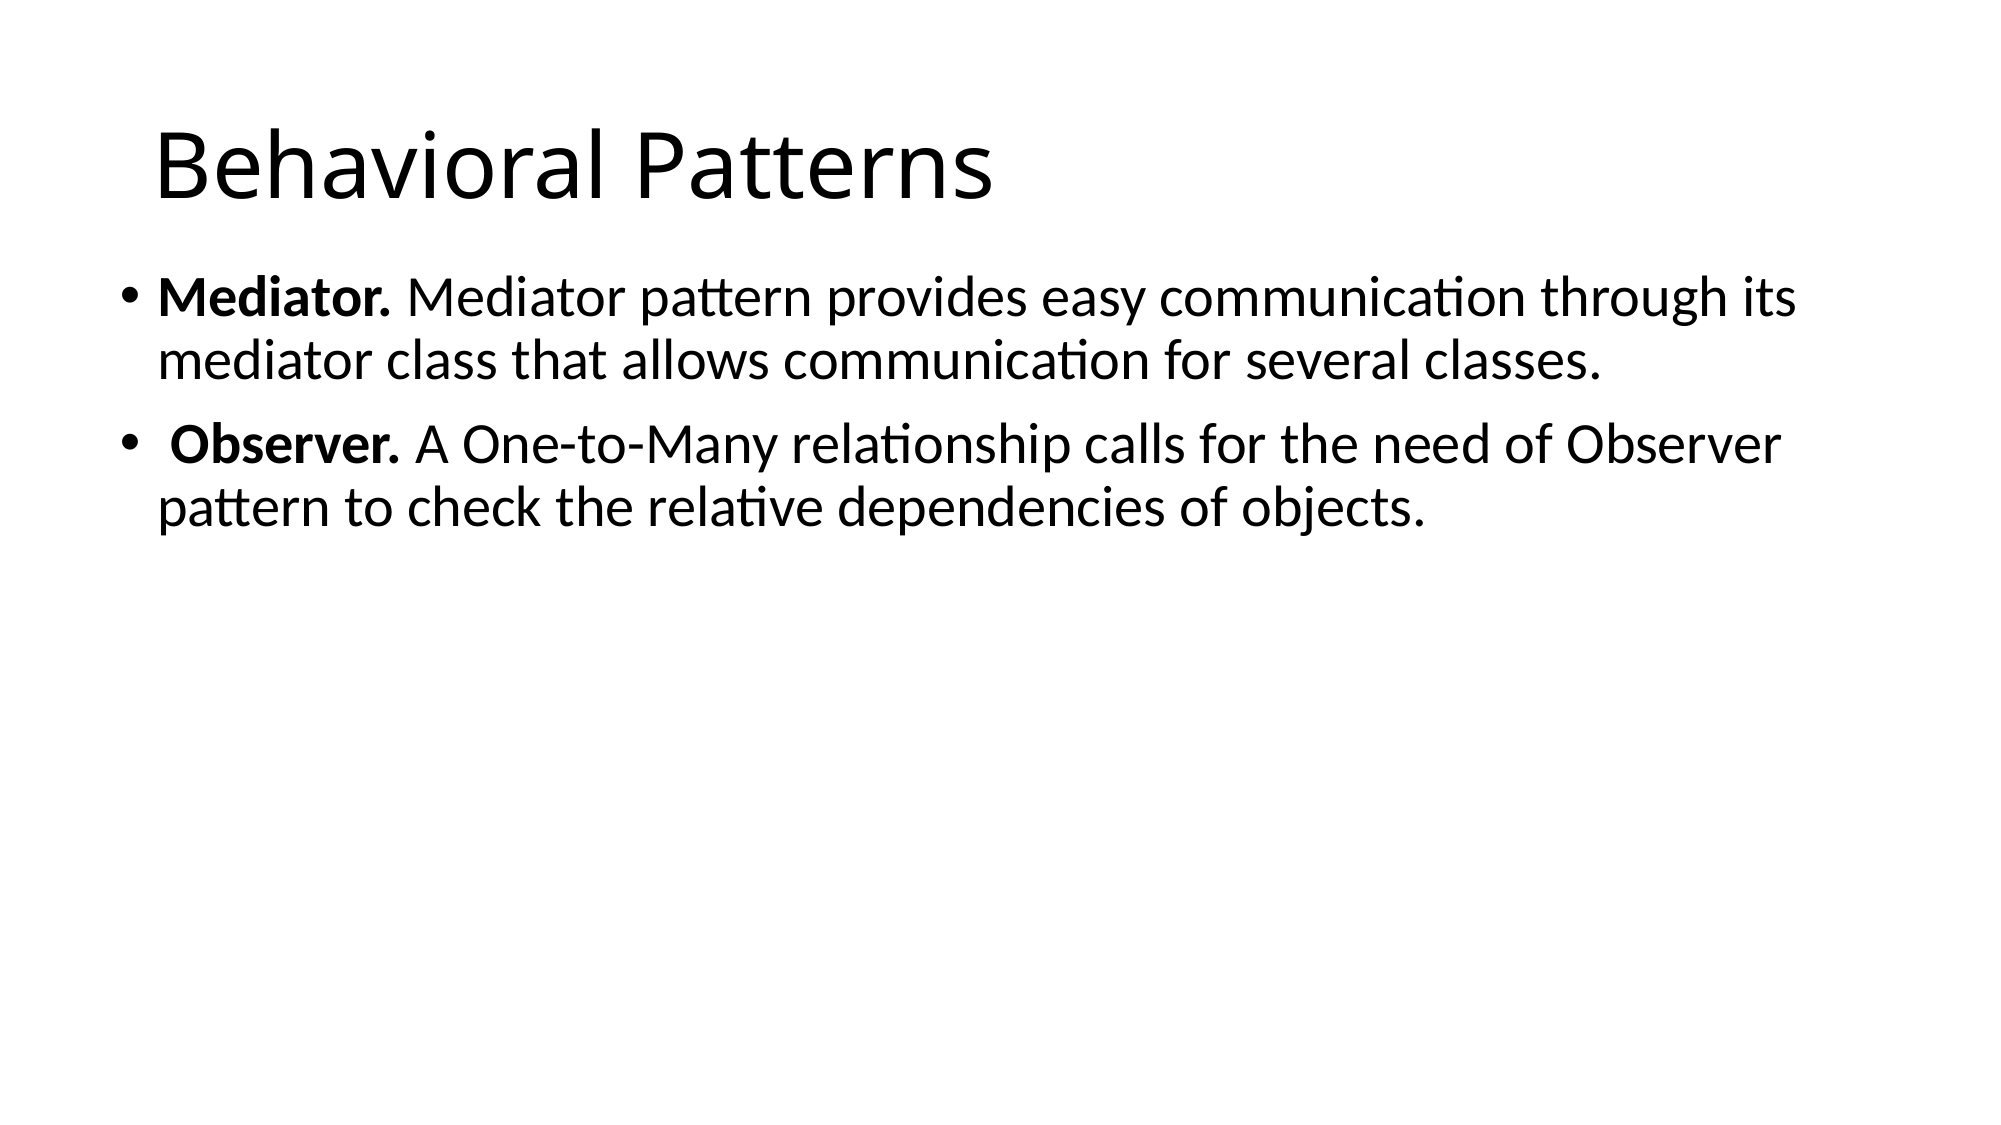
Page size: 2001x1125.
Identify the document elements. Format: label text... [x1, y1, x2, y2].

title Behavioral Patterns [137, 59, 1863, 258]
list Mediator. Mediator pattern provides easy communication through its mediator class that allows communication for several classes. Observer. A One-to-Many relationship calls for the need of Observer pattern to check the relative dependencies of objects. [104, 258, 1893, 800]
